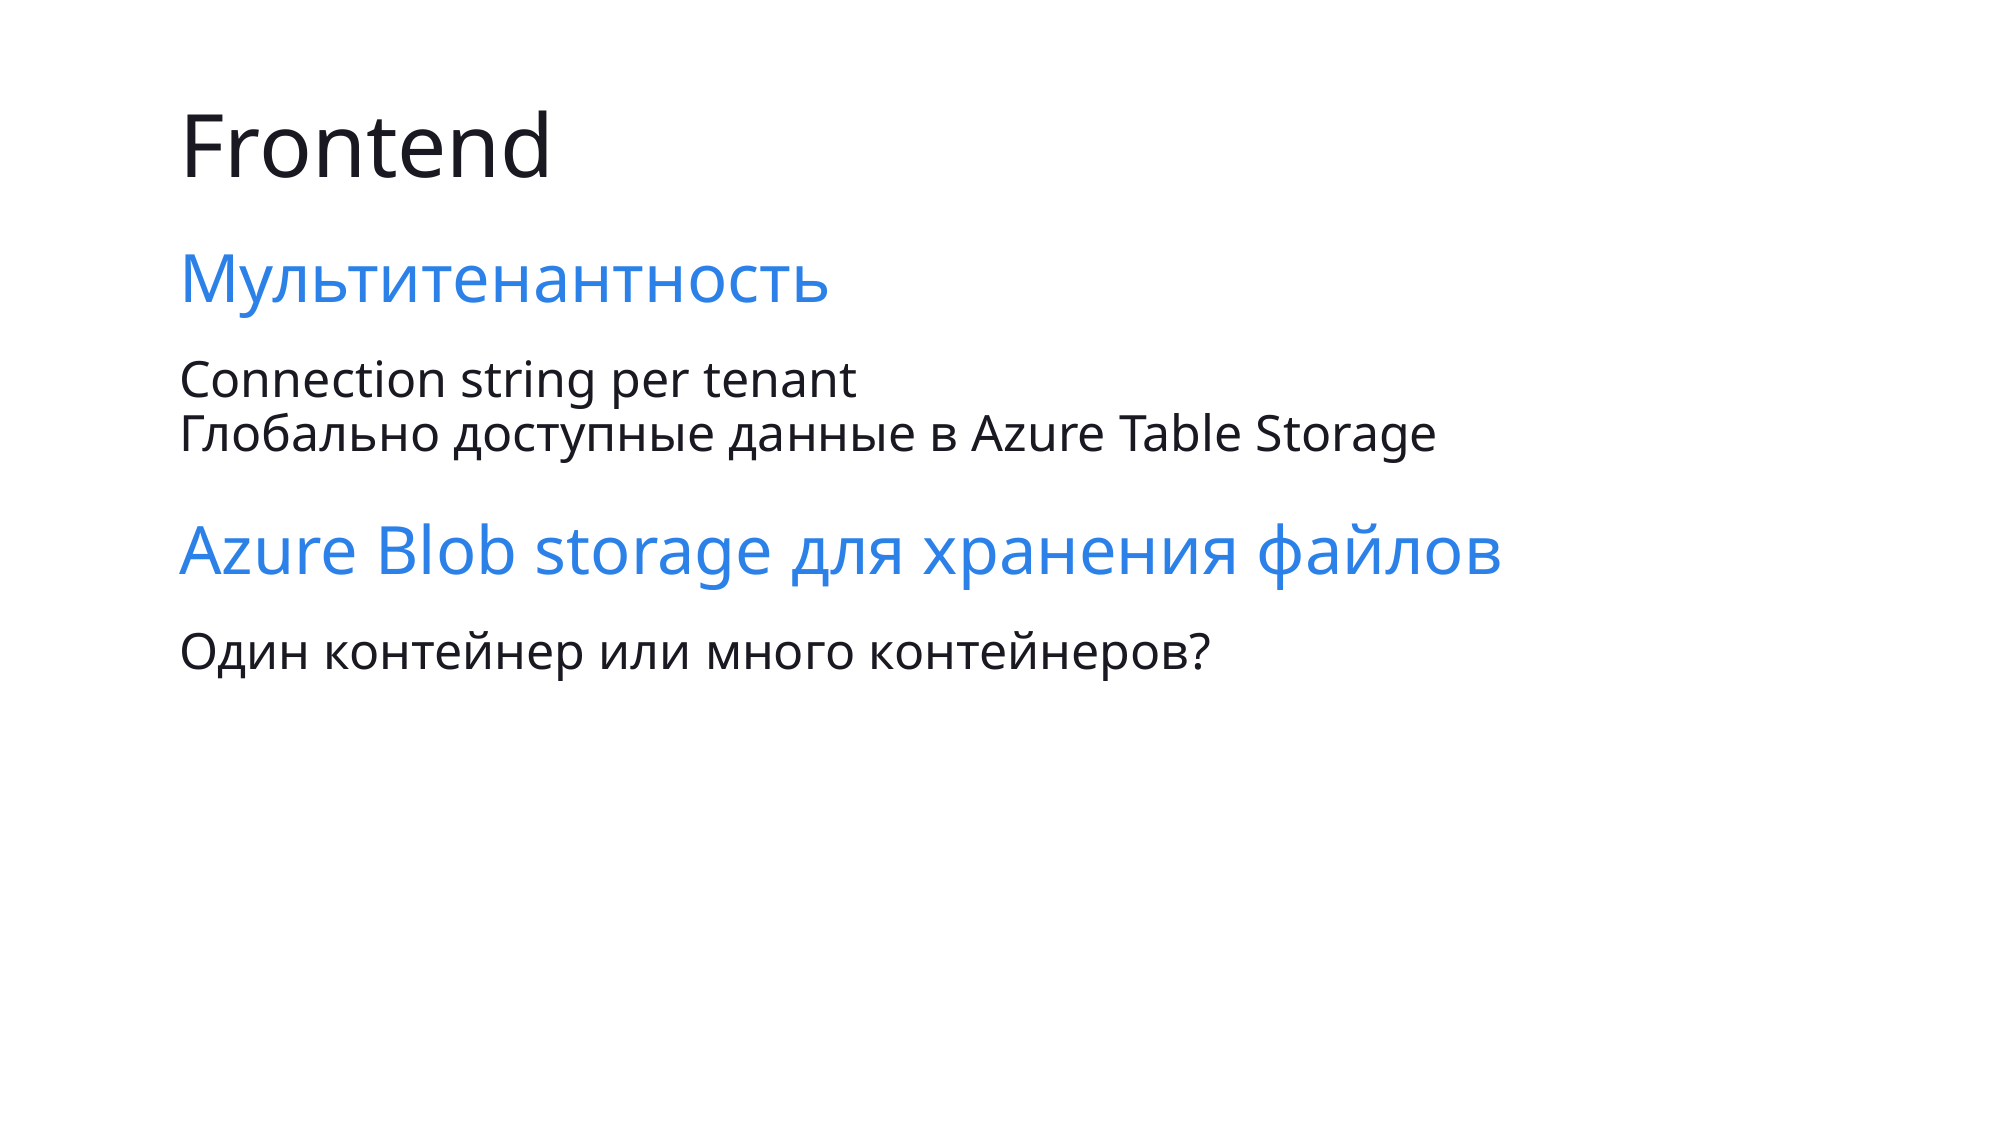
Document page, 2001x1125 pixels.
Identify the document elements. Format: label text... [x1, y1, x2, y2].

title Frontend [173, 90, 1863, 209]
list Мультитенантность Сonnection string per tenant Глобально доступные данные в Azure Table Storage Azure Blob storage для хранения файлов Один контейнер или много контейнеров? [173, 237, 1863, 1035]
